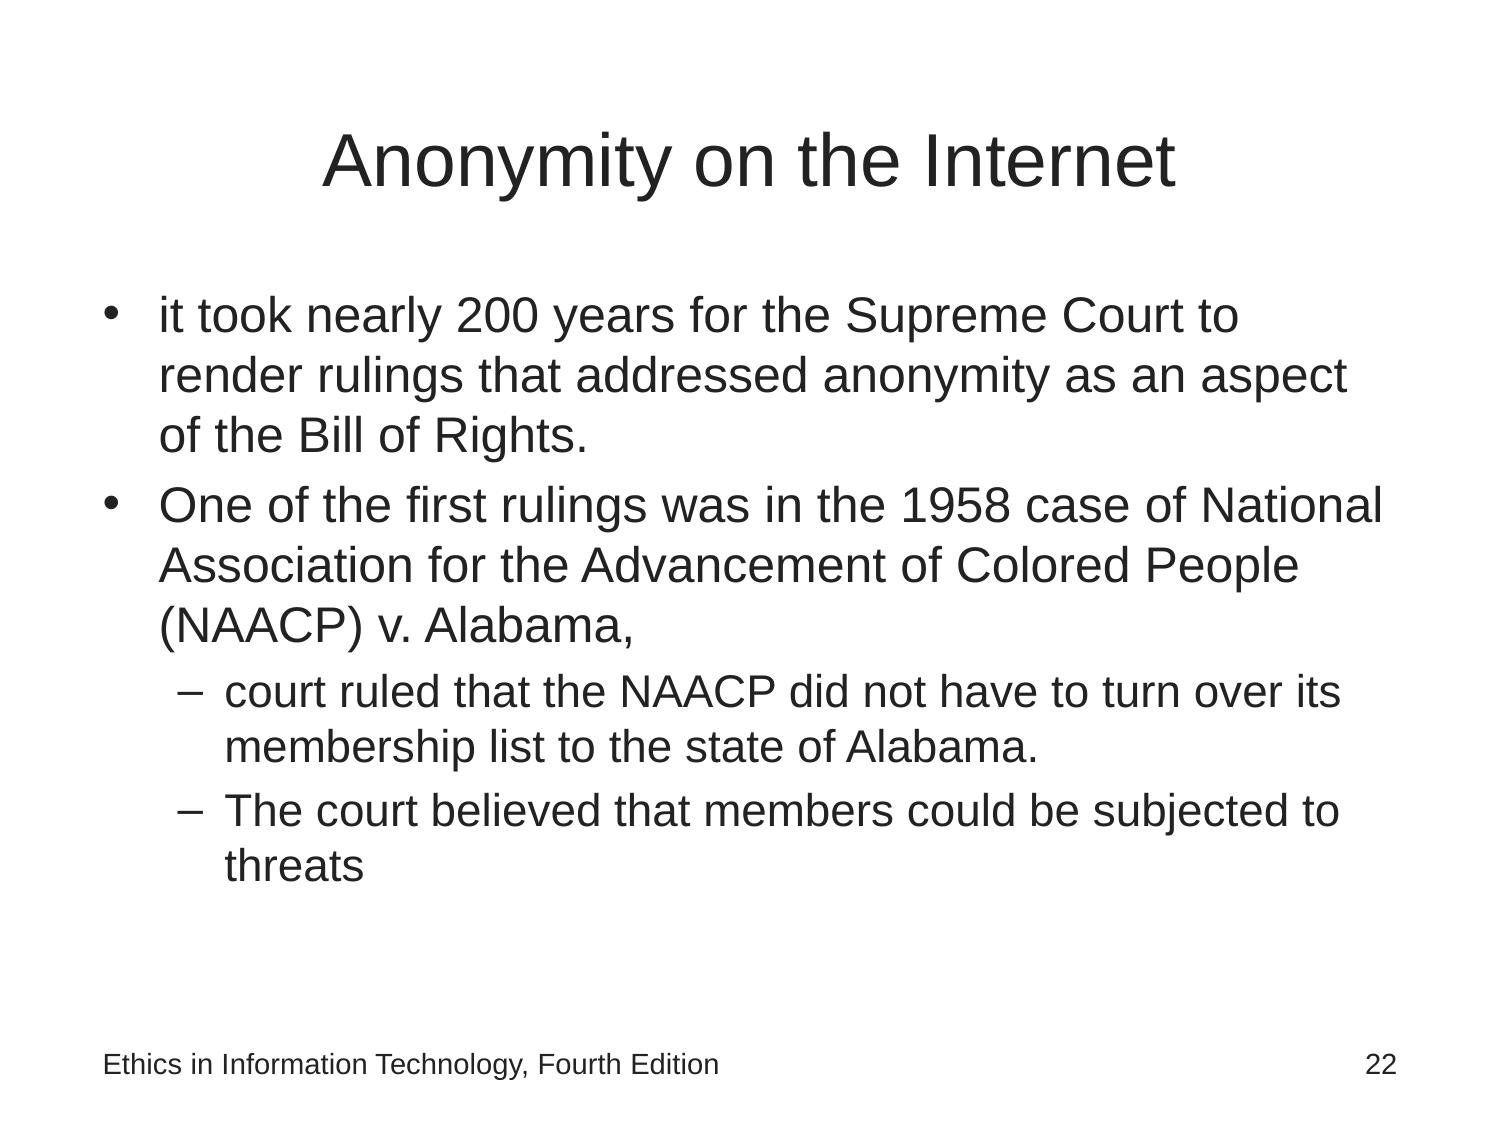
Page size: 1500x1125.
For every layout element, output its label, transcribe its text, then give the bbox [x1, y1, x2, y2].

text_box 22 [1299, 1037, 1413, 1100]
title Anonymity on the Internet [87, 62, 1413, 250]
text_box Ethics in Information Technology, Fourth Edition [87, 1037, 1299, 1100]
list it took nearly 200 years for the Supreme Court to render rulings that addressed anonymity as an aspect of the Bill of Rights. One of the first rulings was in the 1958 case of National Association for the Advancement of Colored People (NAACP) v. Alabama, court ruled that the NAACP did not have to turn over its membership list to the state of Alabama. The court believed that members could be subjected to threats [87, 275, 1413, 1025]
